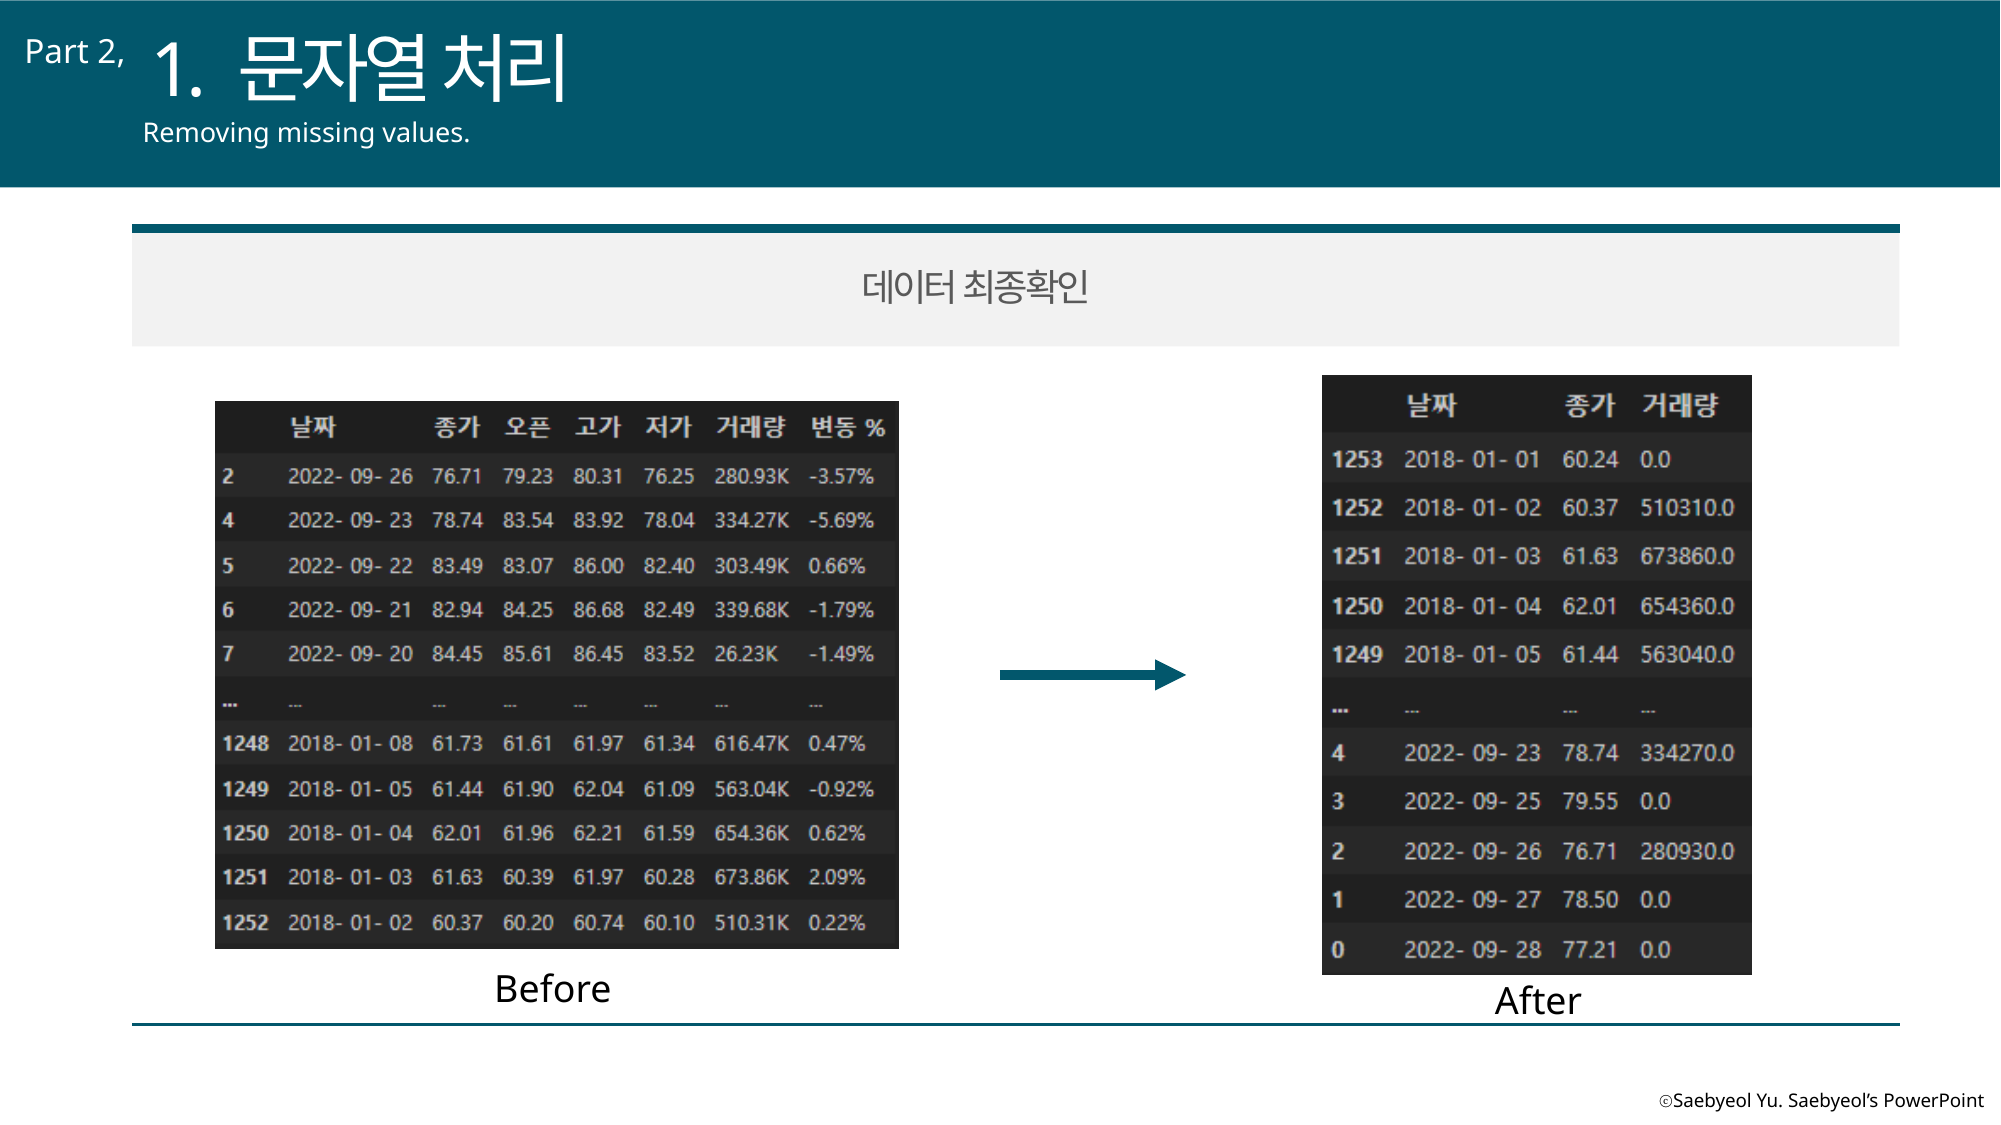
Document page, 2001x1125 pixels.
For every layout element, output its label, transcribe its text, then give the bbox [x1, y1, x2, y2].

picture [215, 401, 899, 949]
text_box Before [479, 957, 723, 1018]
text_box Removing missing values. [127, 108, 486, 156]
text_box After [1480, 1025, 1723, 1030]
text_box 데이터 최종확인 [846, 257, 1824, 317]
text_box Part 2, [9, 22, 149, 78]
text_box [131, 227, 1900, 347]
picture [1322, 375, 1752, 975]
text_box After [1480, 975, 1723, 1024]
text_box [0, 0, 2000, 188]
text_box 1. 문자열 처리 [135, 13, 588, 119]
